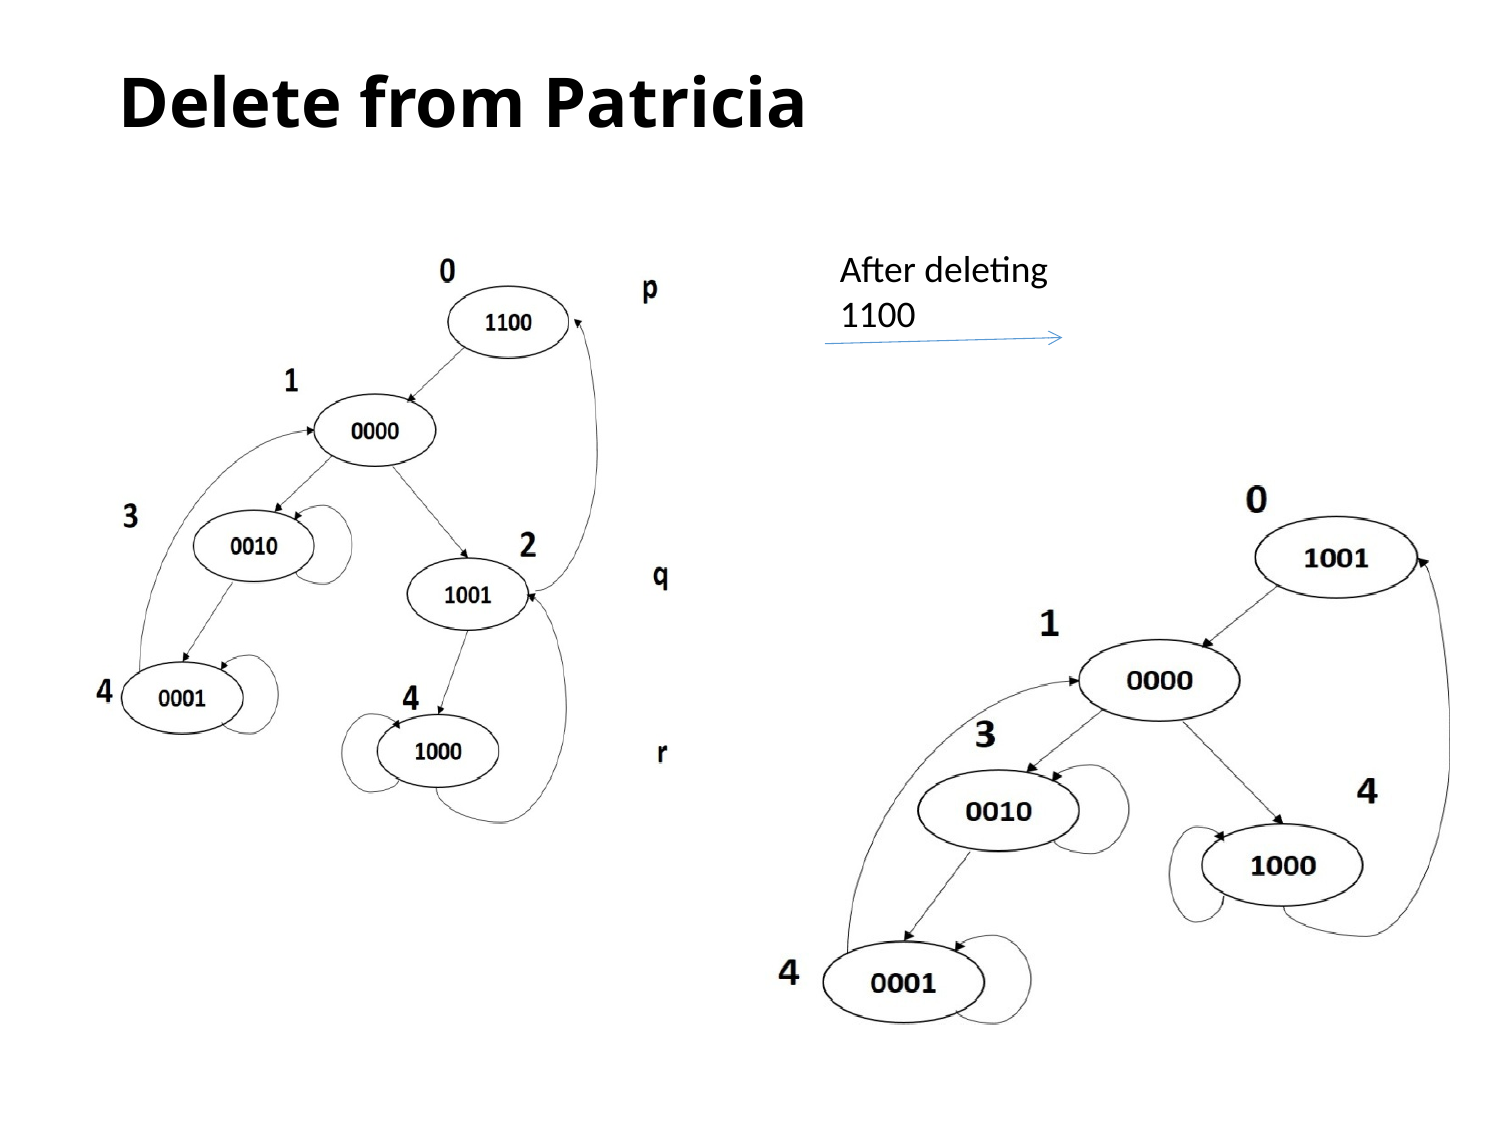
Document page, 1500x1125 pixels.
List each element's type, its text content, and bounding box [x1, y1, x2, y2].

picture [74, 237, 688, 824]
picture [749, 462, 1450, 1025]
title Delete from Patricia [103, 59, 1397, 150]
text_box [824, 337, 1063, 344]
text_box After deleting 1100 [825, 237, 1075, 343]
